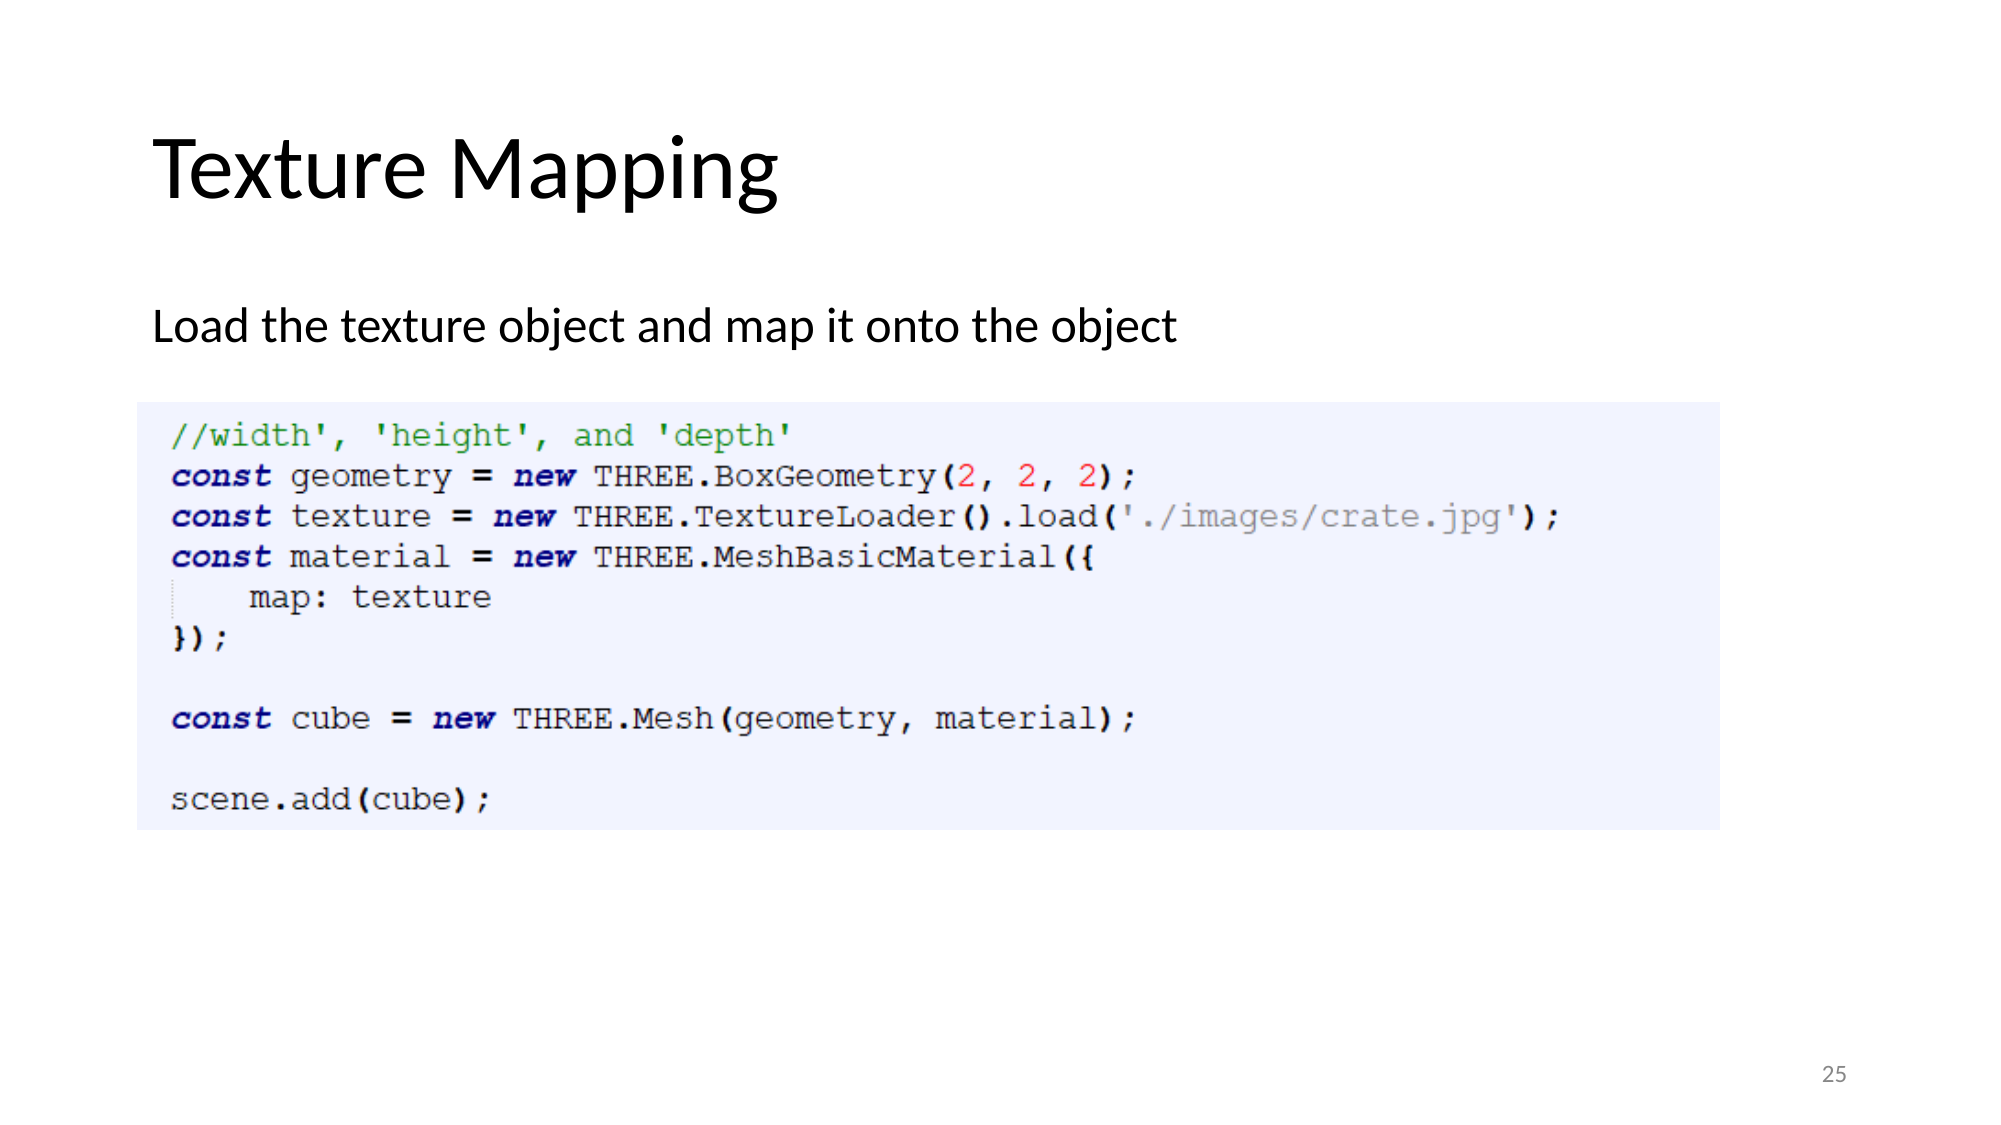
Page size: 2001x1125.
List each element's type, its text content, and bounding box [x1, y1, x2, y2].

picture [137, 402, 1720, 830]
slide_number ‹#› [1412, 1042, 1863, 1103]
text_box Load the texture object and map it onto the object [137, 277, 1465, 368]
title Texture Mapping [137, 59, 1919, 278]
